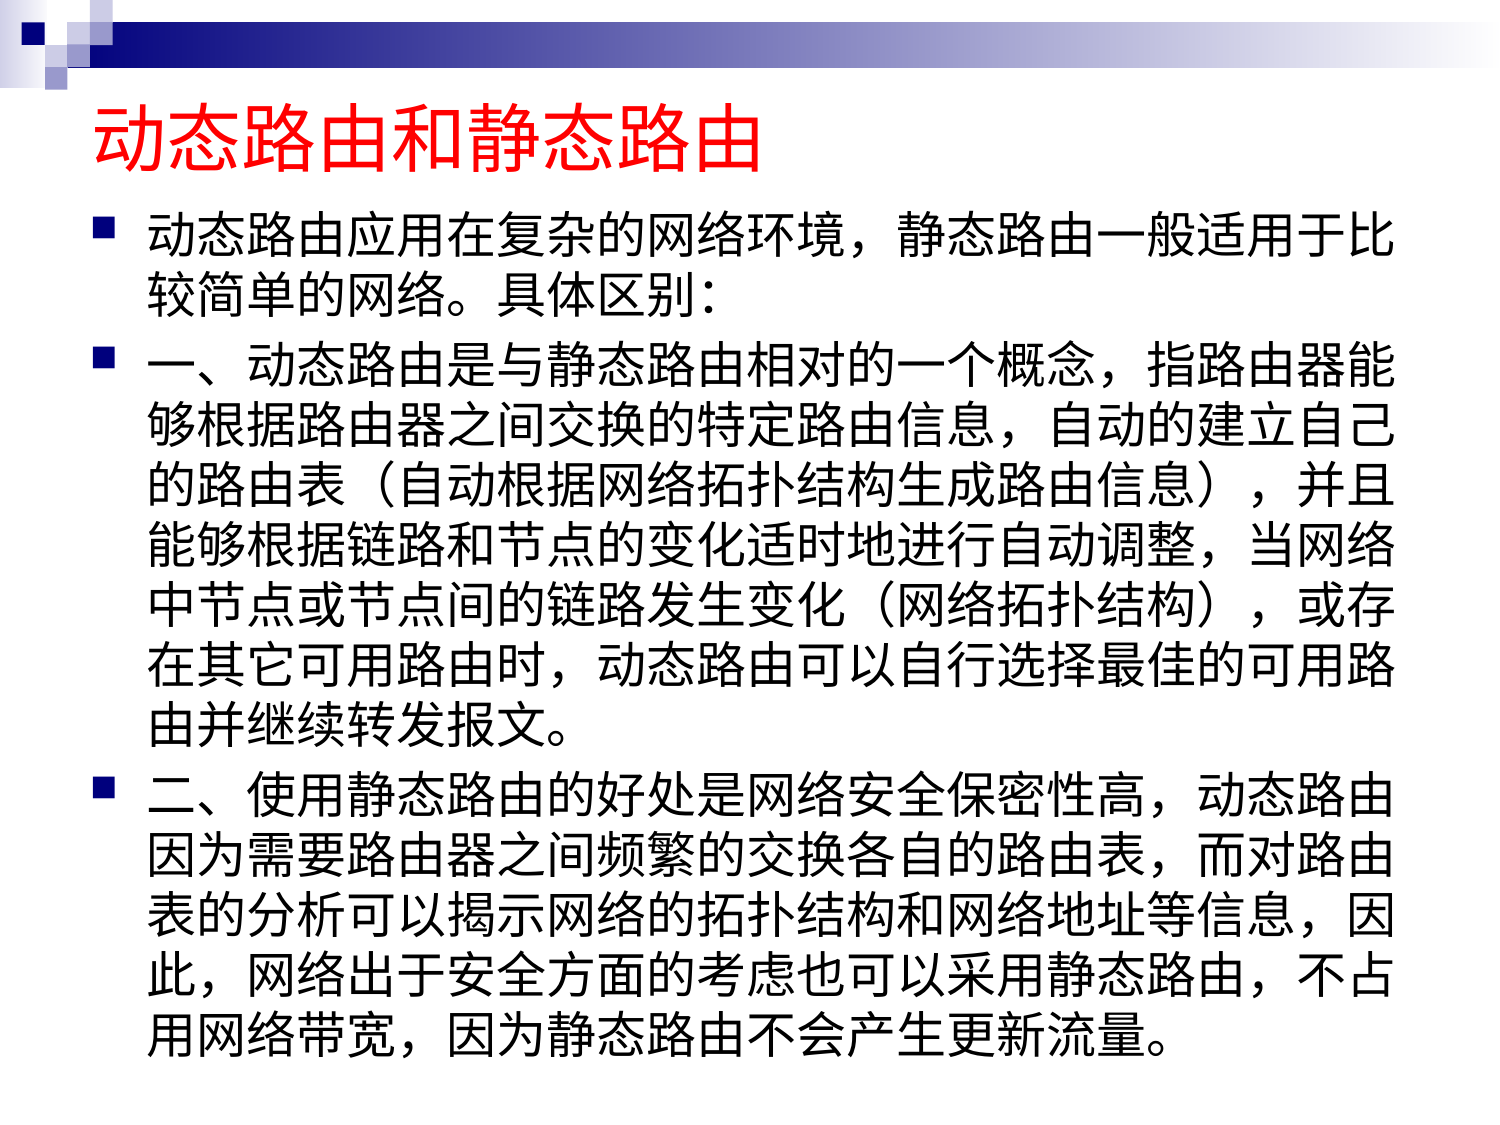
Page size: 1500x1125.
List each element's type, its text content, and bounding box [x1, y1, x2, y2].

list 动态路由应用在复杂的网络环境，静态路由一般适用于比较简单的网络。具体区别： 一、动态路由是与静态路由相对的一个概念，指路由器能够根据路由器之间交换的特定路由信息，自动的建立自己的路由表（自动根据网络拓扑结构生成路由信息），并且能够根据链路和节点的变化适时地进行自动调整，当网络中节点或节点间的链路发生变化（网络拓扑结构），或存在其它可用路由时，动态路由可以自行选择最佳的可用路由并继续转发报文。 二、使用静态路由的好处是网络安全保密性高，动态路由因为需要路由器之间频繁的交换各自的路由表，而对路由表的分析可以揭示网络的拓扑结构和网络地址等信息，因此，网络出于安全方面的考虑也可以采用静态路由，不占用网络带宽，因为静态路由不会产生更新流量。 [74, 195, 1426, 1094]
slide_number [74, 1024, 426, 1103]
title 动态路由和静态路由 [76, 89, 1427, 185]
